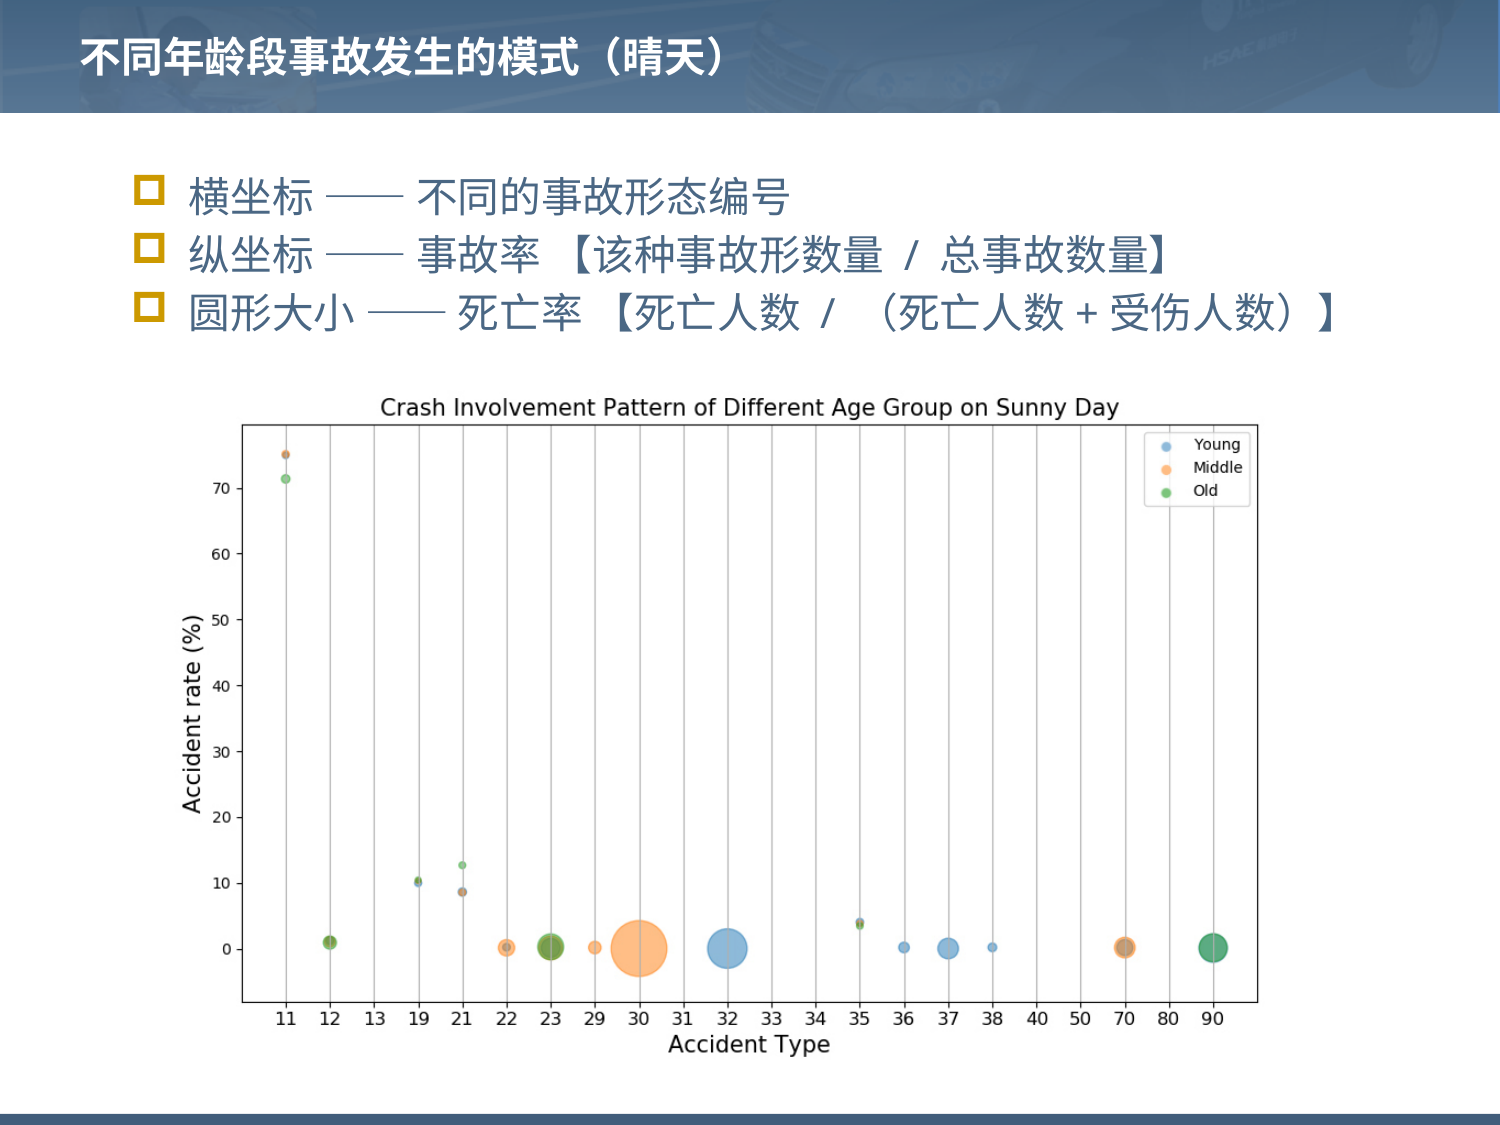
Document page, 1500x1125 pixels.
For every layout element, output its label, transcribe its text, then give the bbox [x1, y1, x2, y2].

picture [0, 364, 1500, 1102]
text_box [0, 1113, 1500, 1125]
picture [0, 0, 1500, 113]
text_box 横坐标 —— 不同的事故形态编号 纵坐标 —— 事故率 【该种事故形数量 / 总事故数量】 圆形大小 —— 死亡率 【死亡人数 / （死亡人数+受伤人数）】 [115, 162, 1435, 364]
